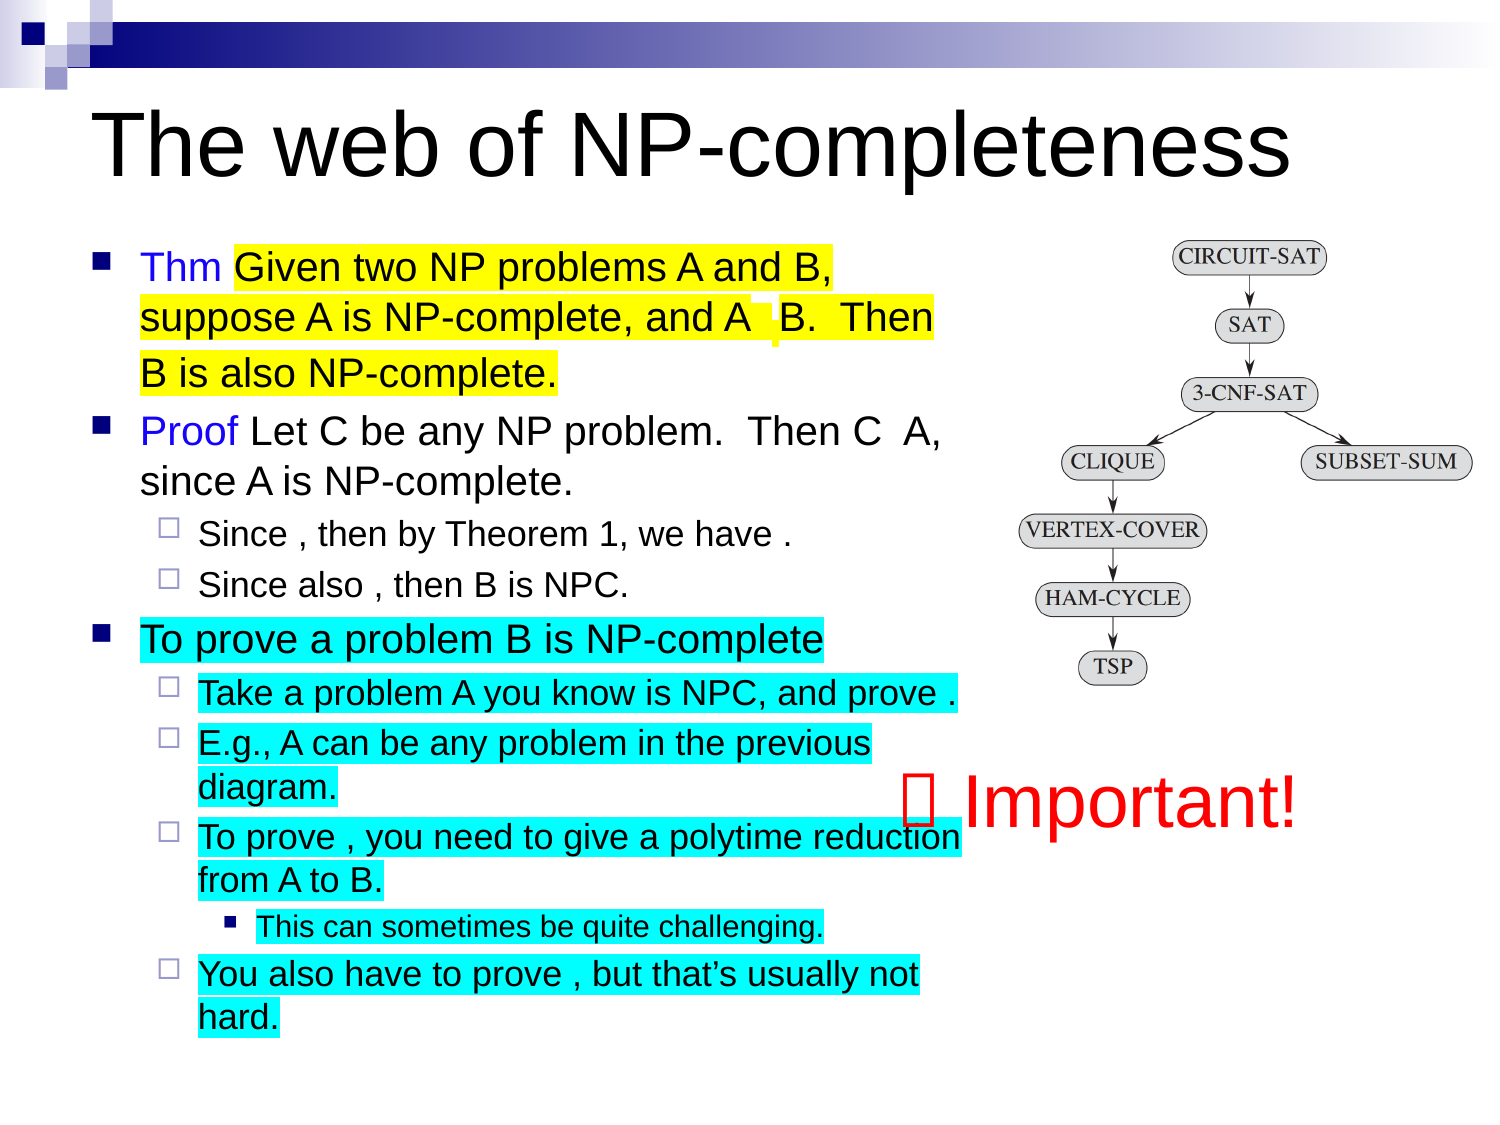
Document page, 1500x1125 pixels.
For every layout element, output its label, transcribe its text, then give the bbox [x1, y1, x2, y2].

text_box  Important! [881, 745, 1365, 850]
picture [1003, 227, 1487, 689]
title The web of NP-completeness [75, 75, 1425, 205]
